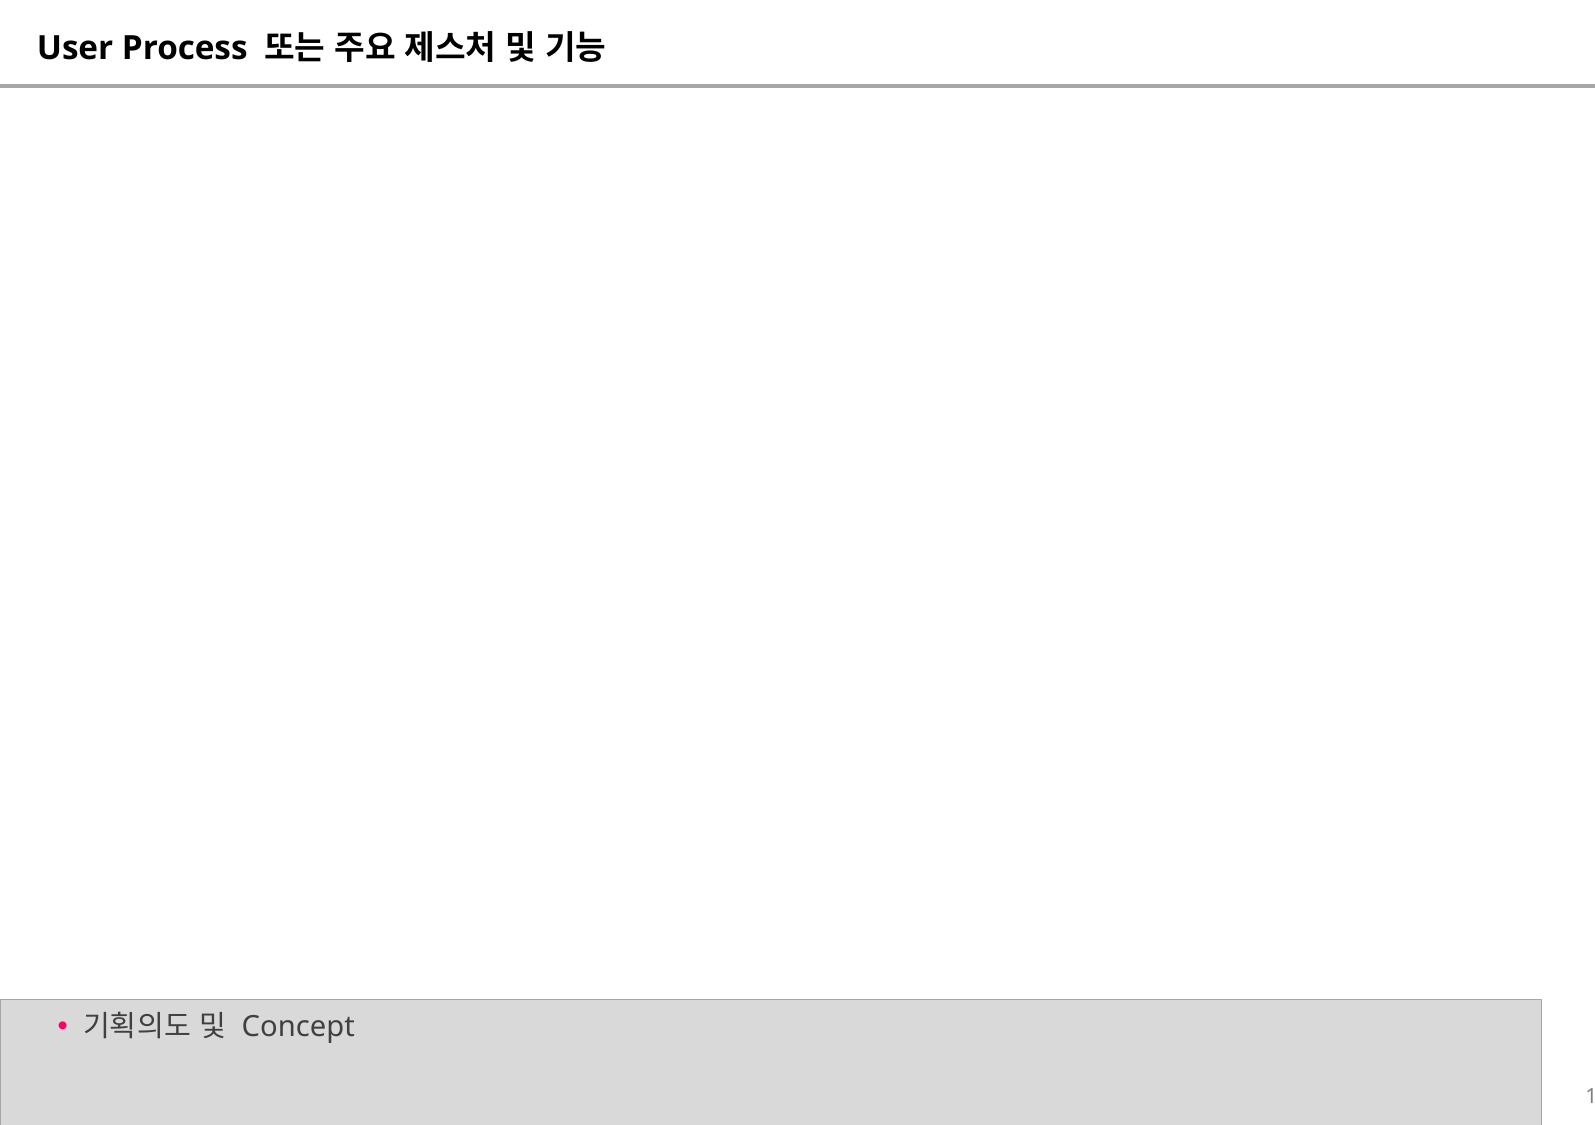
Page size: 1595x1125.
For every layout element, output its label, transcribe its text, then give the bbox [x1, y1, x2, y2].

title User Process 또는 주요 제스처 및 기능 [22, 23, 965, 69]
text_box [0, 997, 1544, 1125]
text_box 기획의도 및 Concept [42, 1000, 967, 1044]
